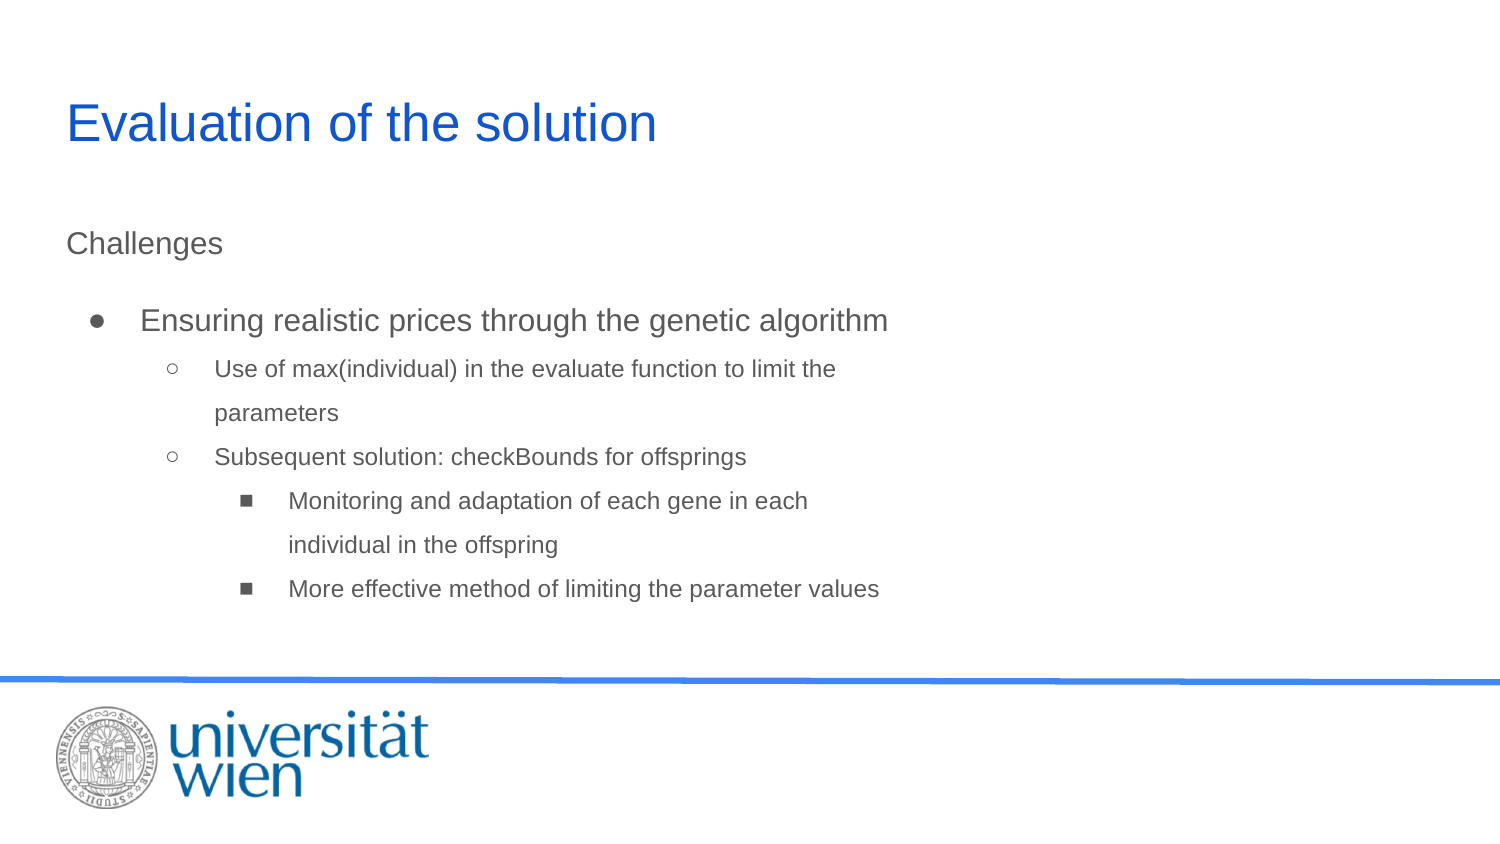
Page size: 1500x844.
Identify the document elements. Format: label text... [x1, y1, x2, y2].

title Evaluation of the solution [51, 72, 1449, 167]
list Challenges Ensuring realistic prices through the genetic algorithm Use of max(individual) in the evaluate function to limit the parameters Subsequent solution: checkBounds for offsprings Monitoring and adaptation of each gene in each individual in the offspring More effective method of limiting the parameter values [51, 189, 932, 624]
picture [51, 697, 434, 818]
